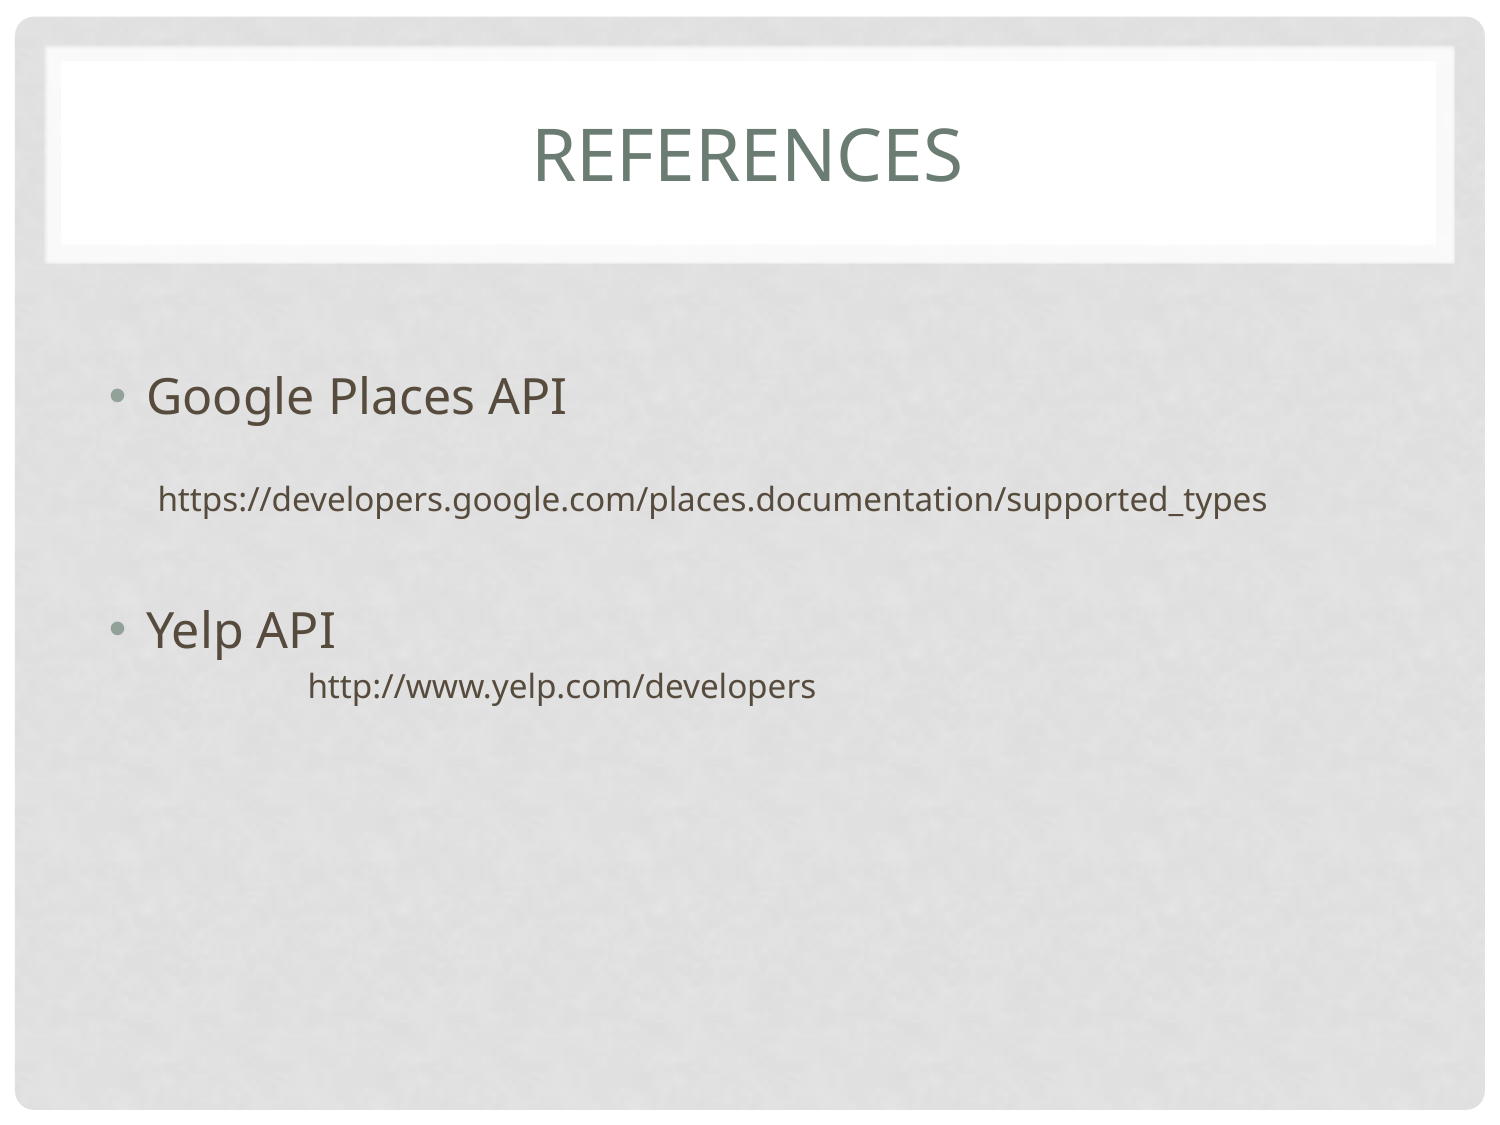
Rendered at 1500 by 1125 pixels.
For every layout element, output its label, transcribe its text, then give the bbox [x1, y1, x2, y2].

title References [69, 66, 1425, 238]
list Google Places API https://developers.google.com/places.documentation/supported_types Yelp API http://www.yelp.com/developers [75, 287, 1425, 1005]
